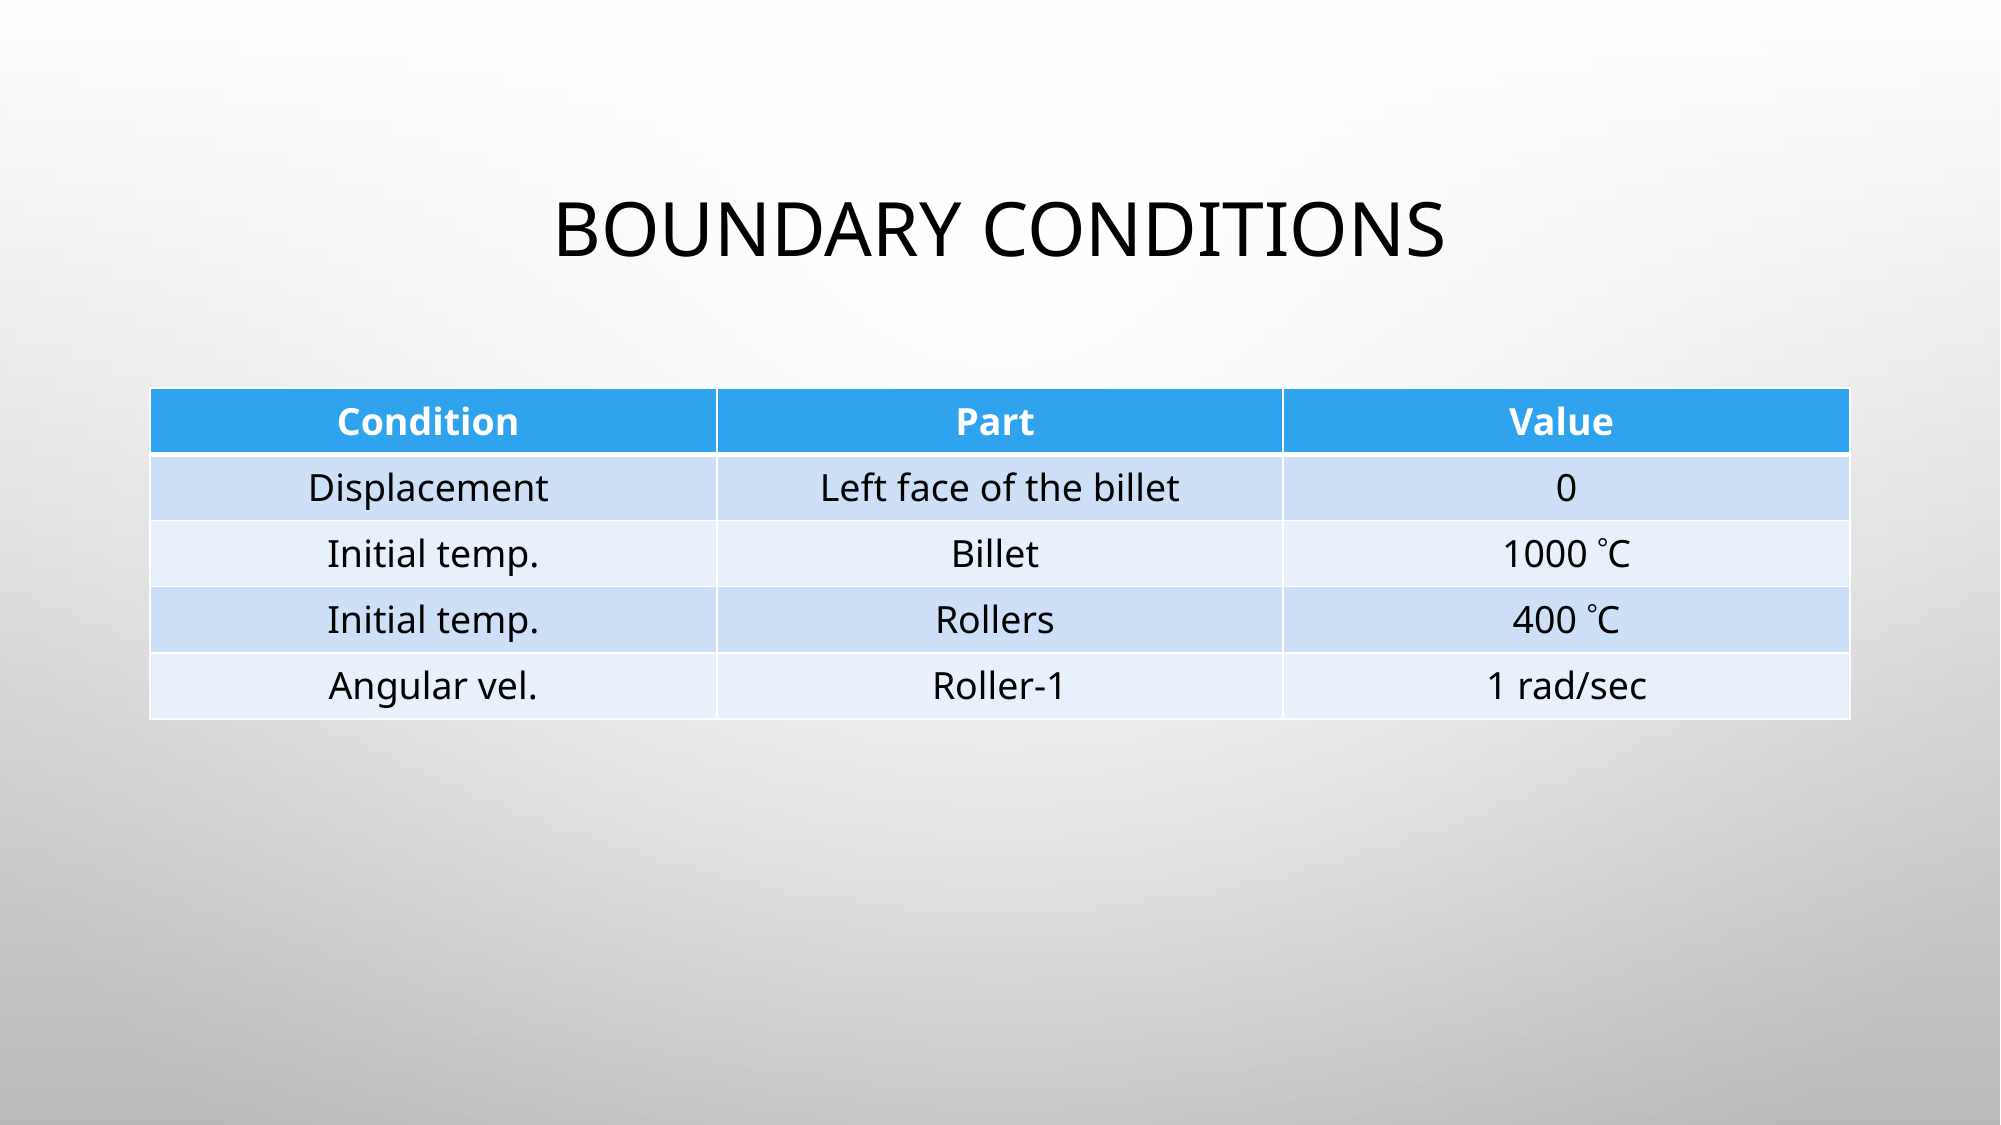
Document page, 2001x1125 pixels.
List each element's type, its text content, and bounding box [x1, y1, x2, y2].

table_cell Left face of the billet [718, 457, 1282, 520]
title Boundary Conditions [149, 101, 1851, 364]
table_header Value [1284, 389, 1849, 452]
table_cell Displacement [151, 457, 716, 520]
picture [0, 0, 2000, 1125]
table_cell Roller-1 [718, 654, 1282, 718]
table_cell Billet [718, 521, 1282, 586]
table_header Part [718, 389, 1282, 452]
table_cell Initial temp. [151, 521, 716, 586]
table_cell Angular vel. [151, 654, 716, 718]
table_cell 1000 C [1284, 521, 1849, 586]
table_cell Rollers [718, 587, 1282, 652]
table_cell Initial temp. [151, 587, 716, 652]
table_cell 0 [1284, 457, 1849, 520]
table_header Condition [151, 389, 716, 452]
table_cell 400 C [1284, 587, 1849, 652]
table_cell 1 rad/sec [1284, 654, 1849, 718]
